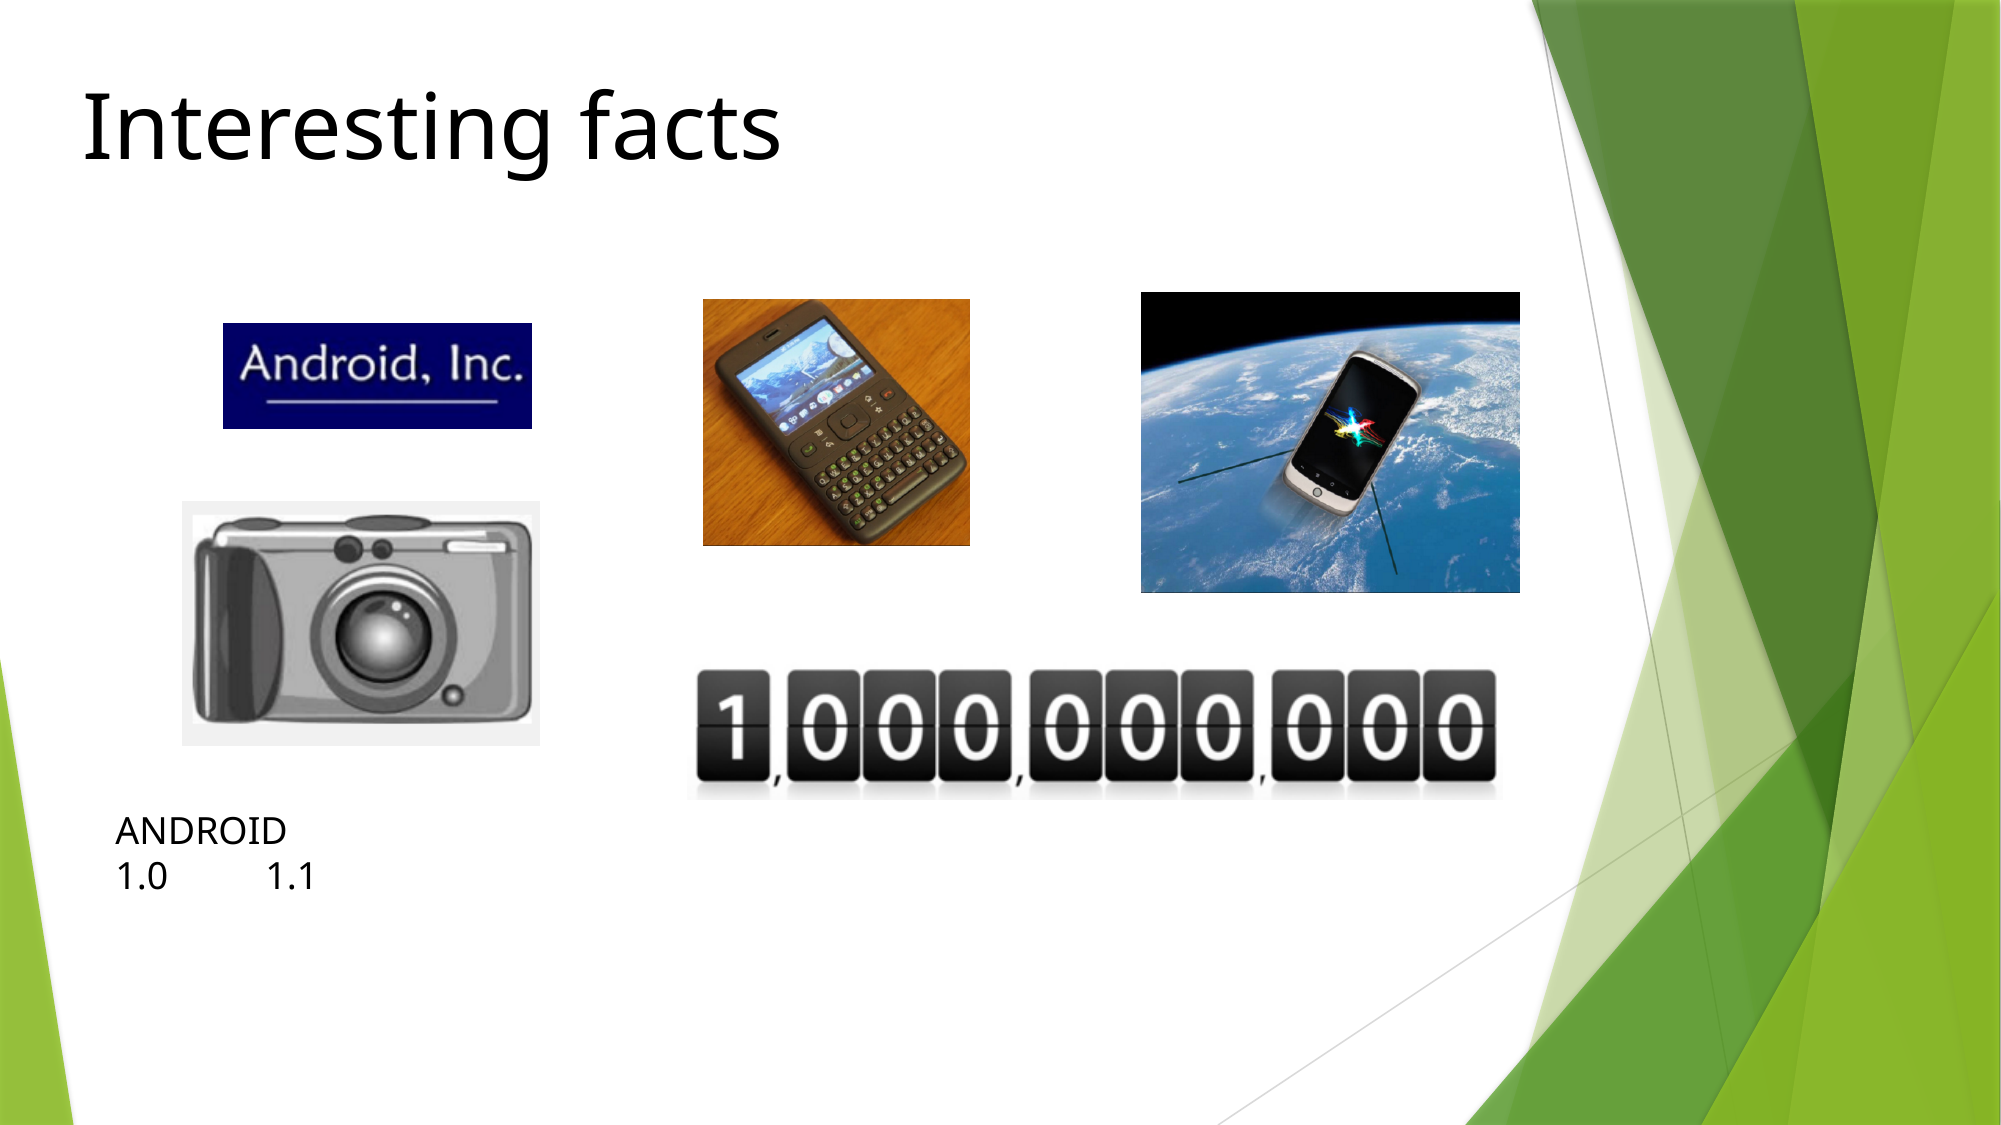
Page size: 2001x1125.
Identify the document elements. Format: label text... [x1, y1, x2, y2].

picture [182, 500, 540, 746]
picture [686, 654, 1504, 801]
text_box ANDROID 1.0 1.1 [100, 799, 409, 905]
picture [223, 322, 532, 429]
picture [1141, 292, 1520, 594]
text_box Interesting facts [67, 22, 1109, 239]
picture [703, 298, 970, 547]
